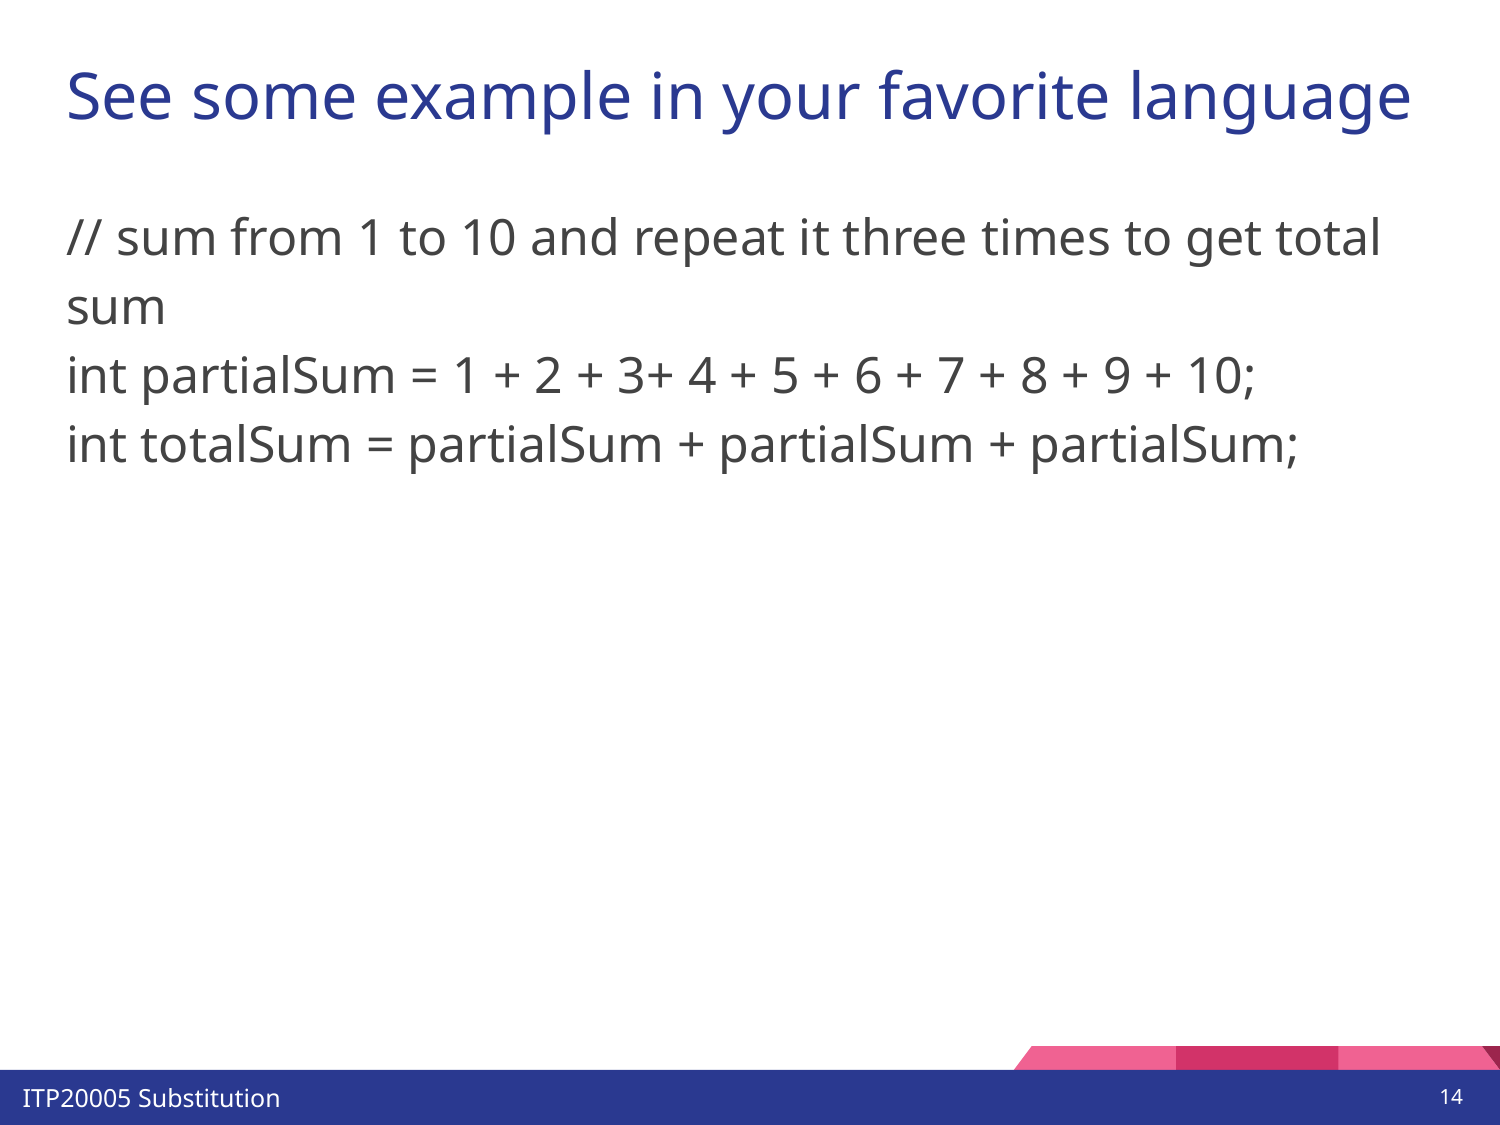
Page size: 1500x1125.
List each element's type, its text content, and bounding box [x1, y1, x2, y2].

list // sum from 1 to 10 and repeat it three times to get total sum int partialSum = 1 + 2 + 3+ 4 + 5 + 6 + 7 + 8 + 9 + 10; int totalSum = partialSum + partialSum + partialSum; [51, 181, 1500, 1046]
slide_number ‹#› [1387, 1054, 1478, 1125]
title See some example in your favorite language [51, 39, 1449, 173]
